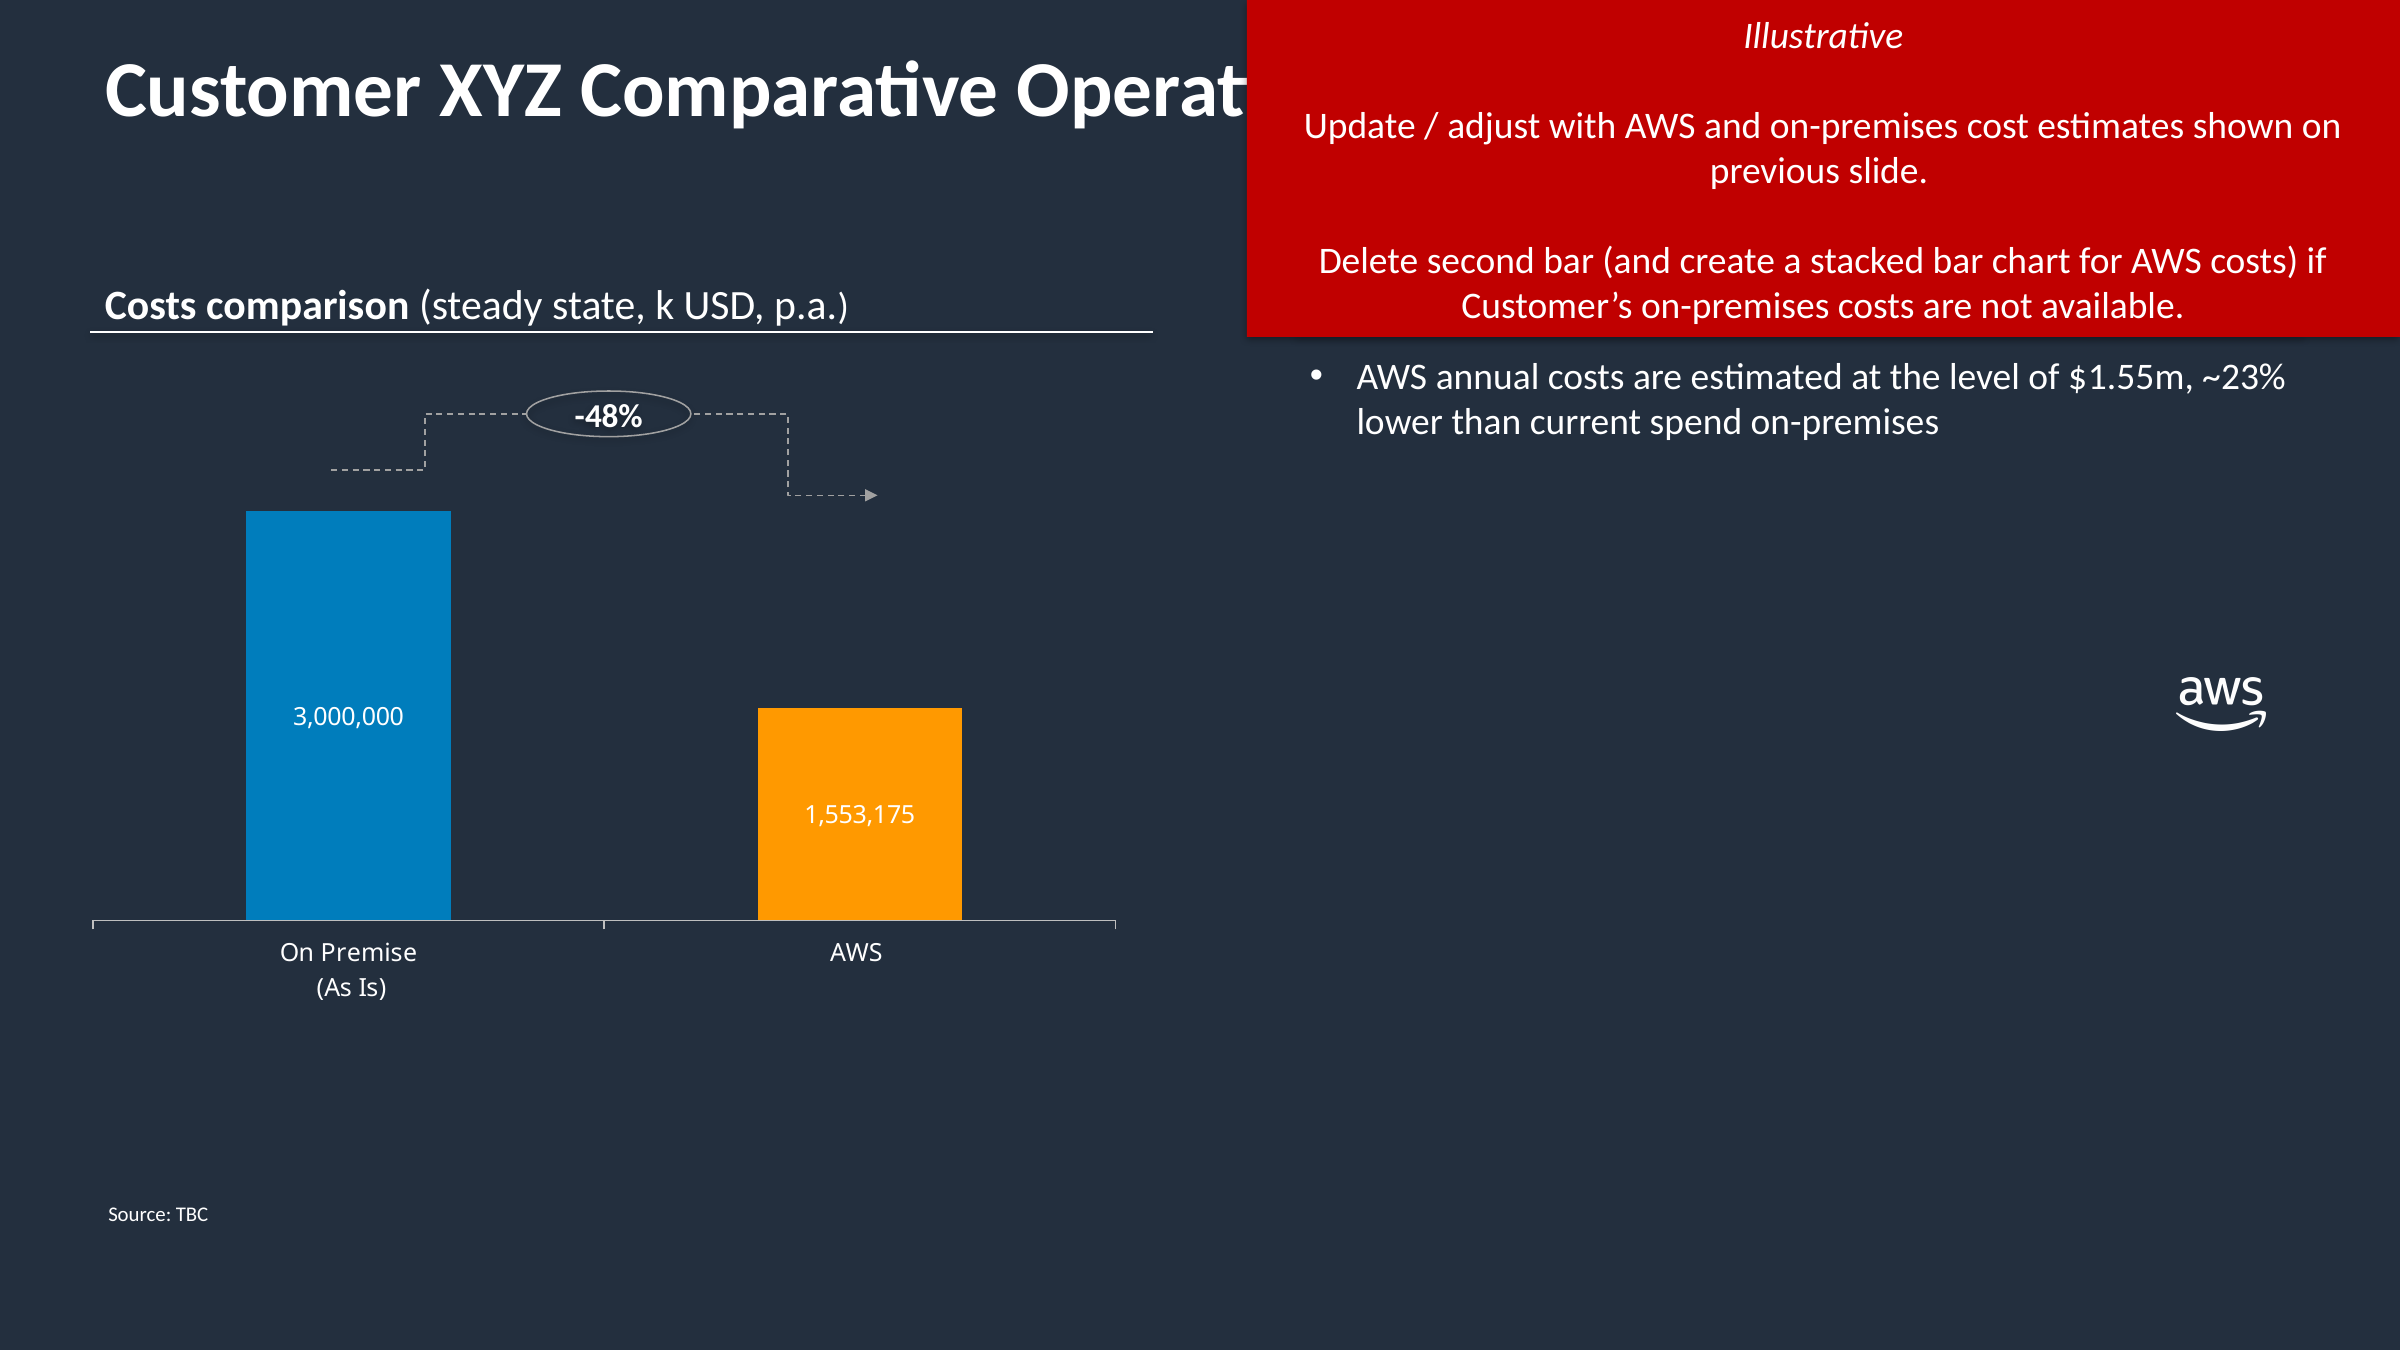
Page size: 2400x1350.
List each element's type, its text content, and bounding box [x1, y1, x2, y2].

picture [2176, 677, 2266, 731]
text_box -48% [526, 390, 692, 412]
text_box Illustrative Update / adjust with AWS and on-premises cost estimates shown on previous slide. Delete second bar (and create a stacked bar chart for AWS costs) if Customer’s on-premises costs are not available. [1246, 0, 2400, 338]
text_box Comments AWS annual costs are estimated at the level of $1.55m, ~23% lower than current spend on-premises [1295, 346, 2307, 665]
title Customer XYZ Comparative Operating Cost Summary [90, 30, 1241, 179]
text_box Source: TBC [93, 1193, 224, 1234]
text_box Costs comparison (steady state, k USD, p.a.) [89, 270, 1135, 330]
chart [91, 414, 1194, 1047]
